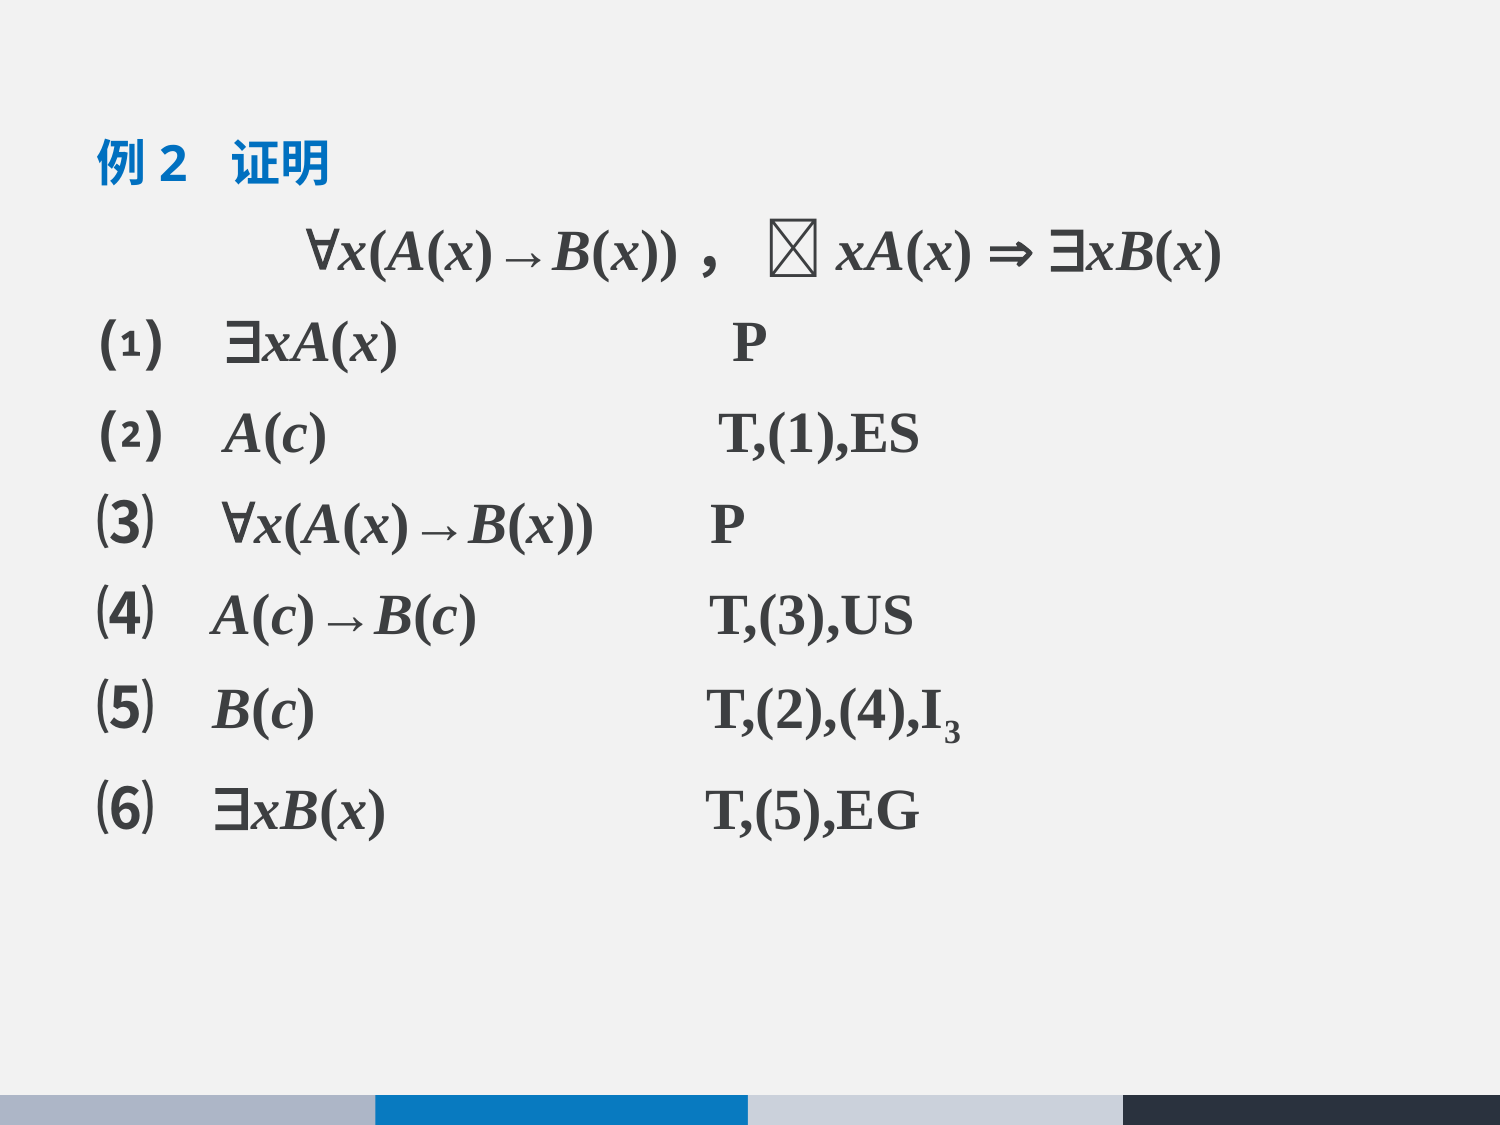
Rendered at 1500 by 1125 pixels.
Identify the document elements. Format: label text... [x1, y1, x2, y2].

text_box 例2 证明 x(A(x)→B(x))， xA(x)  xB(x) ⑴ xA(x) P ⑵ A(c) T,(1),ES ⑶ x(A(x)→B(x)) P ⑷ A(c)→B(c) T,(3),US ⑸ B(c) T,(2),(4),I3 ⑹ xB(x) T,(5),EG [81, 106, 1439, 849]
